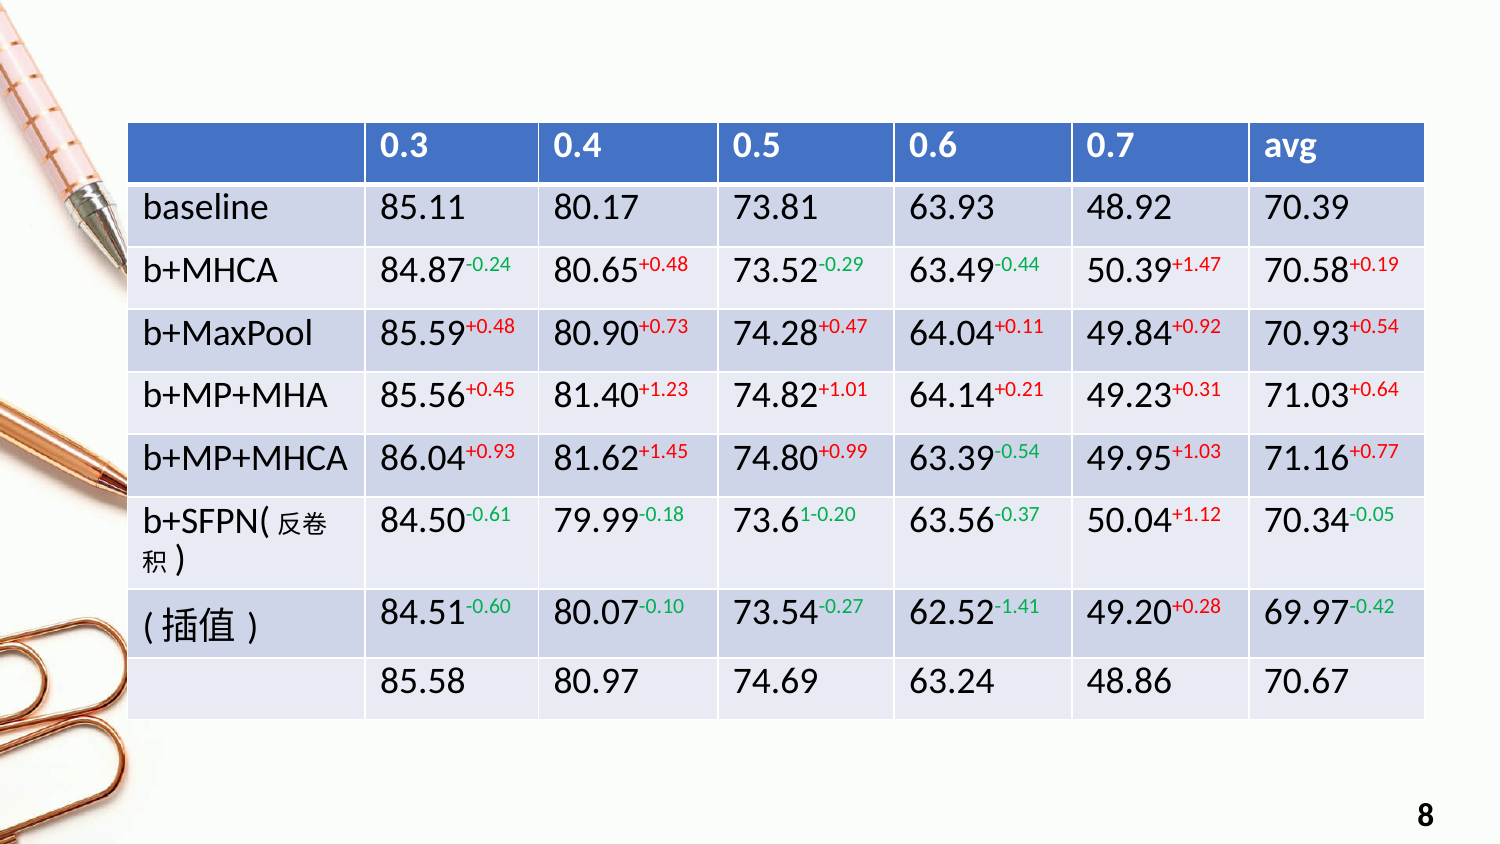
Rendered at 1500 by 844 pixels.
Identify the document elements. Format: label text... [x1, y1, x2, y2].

table_cell 49.84+0.92 [1073, 310, 1248, 371]
table_cell 84.51-0.60 [366, 590, 538, 657]
table_cell b+MaxPool [128, 310, 364, 371]
table_cell (插值) [128, 590, 364, 657]
table_cell 63.49-0.44 [895, 248, 1071, 308]
table_cell 74.82+1.01 [719, 373, 893, 433]
table_cell 50.39+1.47 [1073, 248, 1248, 308]
table_cell 81.40+1.23 [539, 373, 717, 433]
table_header 0.7 [1073, 123, 1248, 182]
table_cell 70.39 [1250, 187, 1424, 246]
table_cell 63.56-0.37 [895, 498, 1071, 588]
table_cell 85.56+0.45 [366, 373, 538, 433]
table_cell 74.80+0.99 [719, 435, 893, 496]
table_cell 48.92 [1073, 187, 1248, 246]
table_cell 49.95+1.03 [1073, 435, 1248, 496]
table_cell 84.50-0.61 [366, 498, 538, 588]
table_header 0.6 [895, 123, 1071, 182]
table_cell 85.58 [366, 659, 538, 719]
table_cell 49.20+0.28 [1073, 590, 1248, 657]
table_cell 80.65+0.48 [539, 248, 717, 308]
table_cell 70.58+0.19 [1250, 248, 1424, 308]
table_cell 80.90+0.73 [539, 310, 717, 371]
table_cell 73.61-0.20 [719, 498, 893, 588]
table_cell 73.54-0.27 [719, 590, 893, 657]
table_header [128, 123, 364, 182]
table_cell 63.93 [895, 187, 1071, 246]
table_cell 80.17 [539, 187, 717, 246]
table_cell 73.52-0.29 [719, 248, 893, 308]
table_cell 85.11 [366, 187, 538, 246]
table_cell 84.87-0.24 [366, 248, 538, 308]
table_header 0.5 [719, 123, 893, 182]
table_cell 64.14+0.21 [895, 373, 1071, 433]
table_cell 50.04+1.12 [1073, 498, 1248, 588]
table_header 0.3 [366, 123, 538, 182]
table_cell 62.52-1.41 [895, 590, 1071, 657]
table_cell b+MP+MHA [128, 373, 364, 433]
table_cell b+MHCA [128, 248, 364, 308]
table_cell [128, 659, 364, 719]
table_cell b+SFPN(反卷积) [128, 498, 364, 588]
table_cell 64.04+0.11 [895, 310, 1071, 371]
table_header 0.4 [539, 123, 717, 182]
table_cell 49.23+0.31 [1073, 373, 1248, 433]
table_cell 80.97 [539, 659, 717, 719]
table_cell 48.86 [1073, 659, 1248, 719]
table_cell 70.67 [1250, 659, 1424, 719]
table_cell 81.62+1.45 [539, 435, 717, 496]
table_cell 63.39-0.54 [895, 435, 1071, 496]
table_cell 74.69 [719, 659, 893, 719]
table_cell 86.04+0.93 [366, 435, 538, 496]
table_cell 79.99-0.18 [539, 498, 717, 588]
picture [0, 0, 1500, 844]
table_cell b+MP+MHCA [128, 435, 364, 496]
table_cell 73.81 [719, 187, 893, 246]
table_cell 69.97-0.42 [1250, 590, 1424, 657]
table_cell 70.34-0.05 [1250, 498, 1424, 588]
table_cell 80.07-0.10 [539, 590, 717, 657]
table_cell 74.28+0.47 [719, 310, 893, 371]
table_cell 63.24 [895, 659, 1071, 719]
table_cell 71.16+0.77 [1250, 435, 1424, 496]
text_box 8 [1402, 785, 1488, 835]
table_cell 70.93+0.54 [1250, 310, 1424, 371]
table_cell 71.03+0.64 [1250, 373, 1424, 433]
table_cell 85.59+0.48 [366, 310, 538, 371]
table_cell baseline [128, 187, 364, 246]
table_header avg [1250, 123, 1424, 182]
